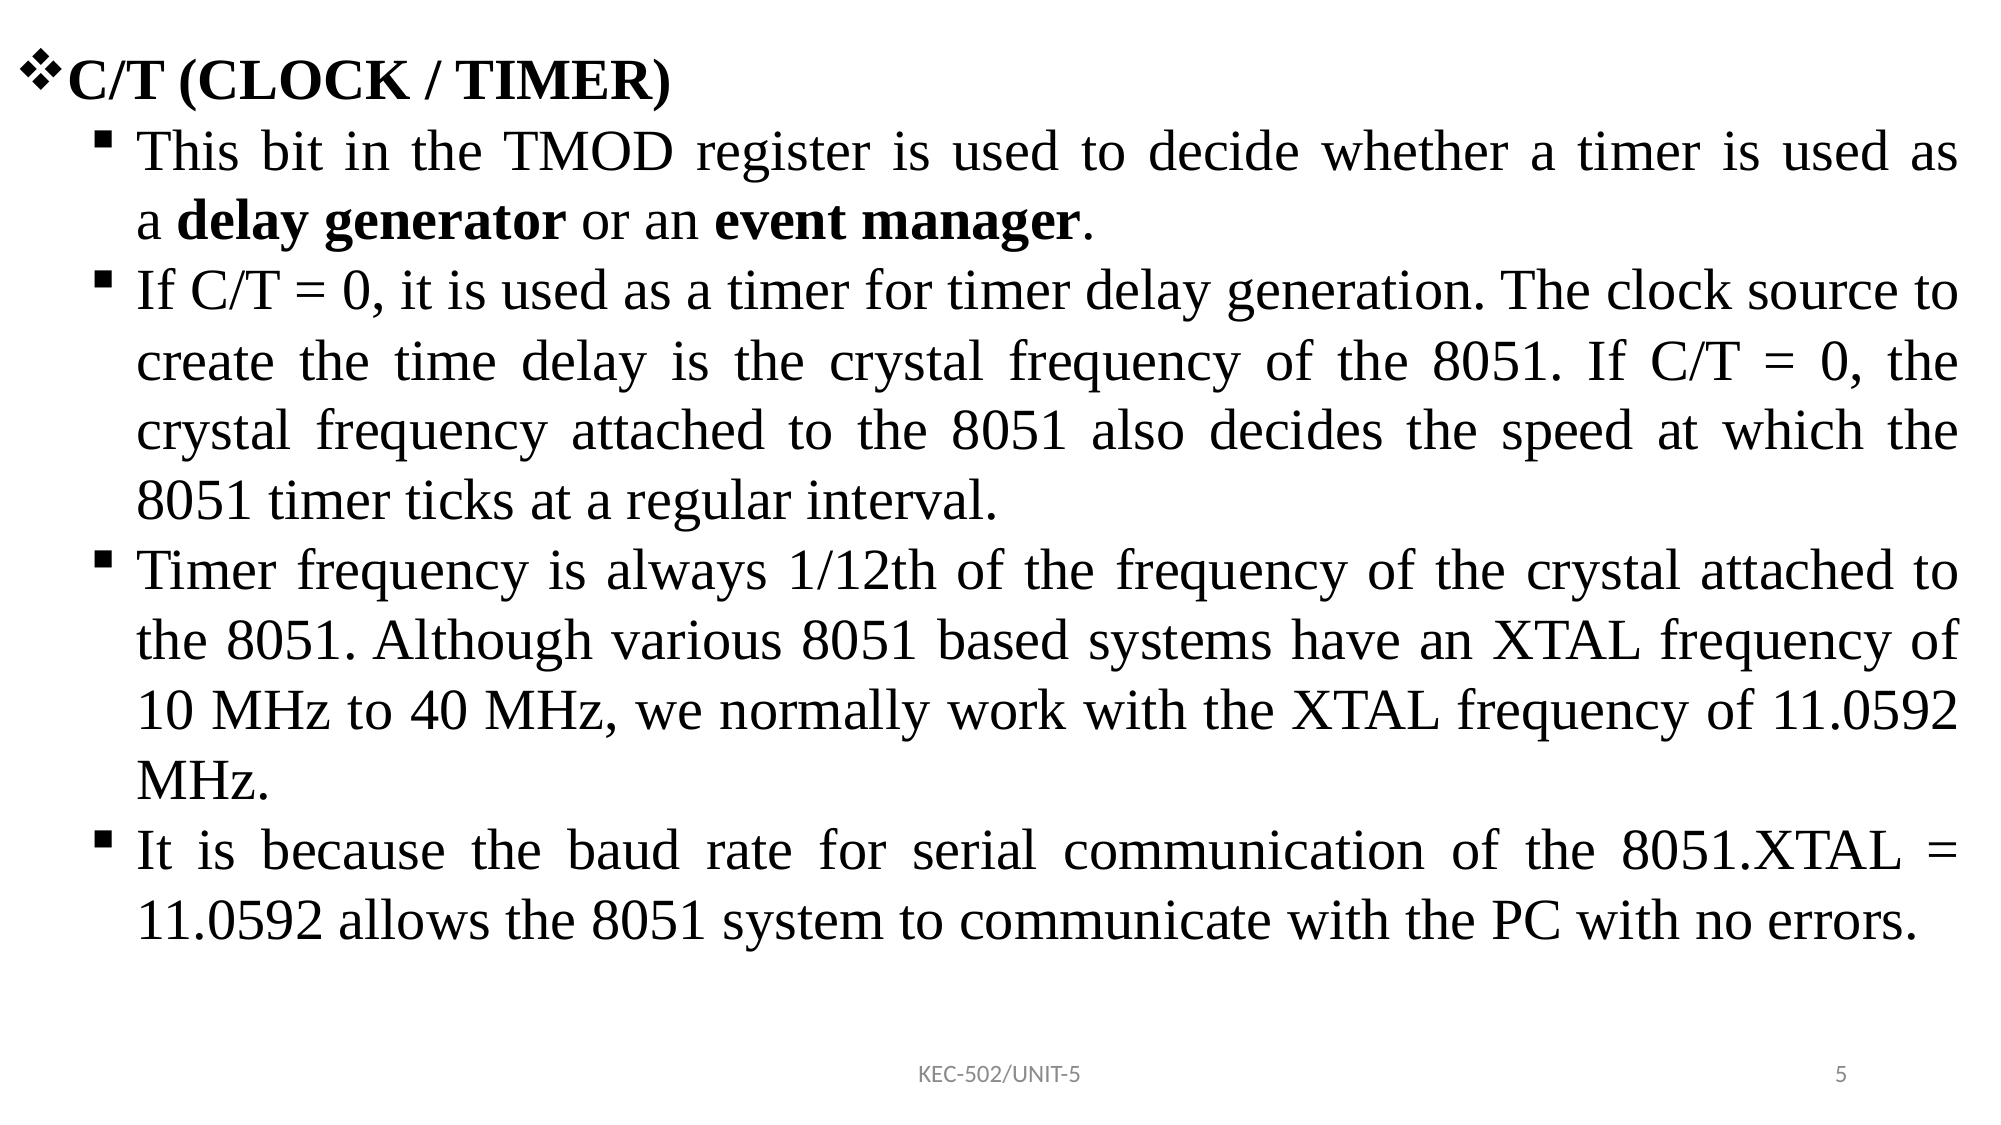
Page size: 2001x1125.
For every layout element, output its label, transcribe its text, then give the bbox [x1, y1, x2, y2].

text_box C/T (CLOCK / TIMER) This bit in the TMOD register is used to decide whether a timer is used as a delay generator or an event manager. If C/T = 0, it is used as a timer for timer delay generation. The clock source to create the time delay is the crystal frequency of the 8051. If C/T = 0, the crystal frequency attached to the 8051 also decides the speed at which the 8051 timer ticks at a regular interval. Timer frequency is always 1/12th of the frequency of the crystal attached to the 8051. Although various 8051 based systems have an XTAL frequency of 10 MHz to 40 MHz, we normally work with the XTAL frequency of 11.0592 MHz. It is because the baud rate for serial communication of the 8051.XTAL = 11.0592 allows the 8051 system to communicate with the PC with no errors. [0, 34, 1976, 959]
slide_number 5 [1412, 1042, 1863, 1103]
footer KEC-502/UNIT-5 [662, 1042, 1338, 1103]
